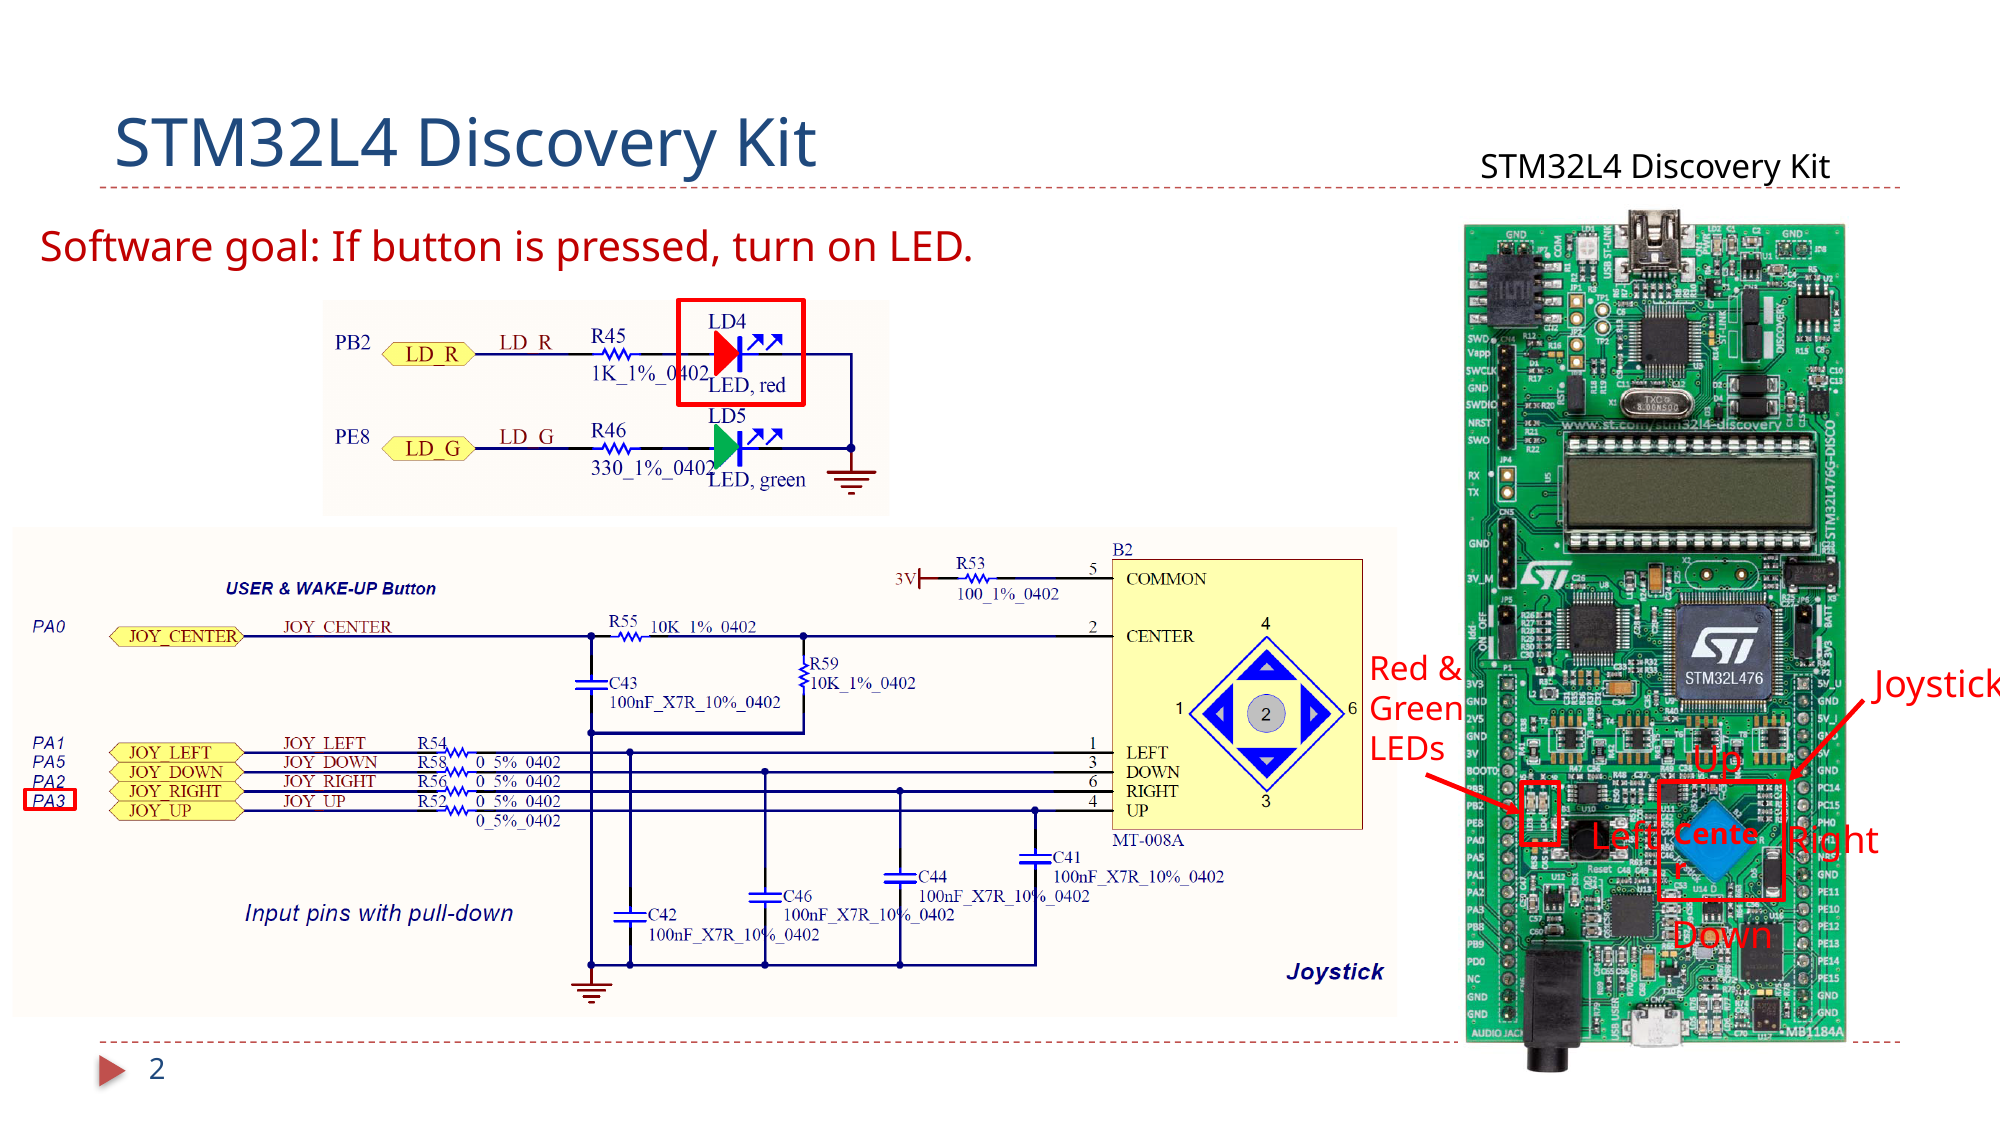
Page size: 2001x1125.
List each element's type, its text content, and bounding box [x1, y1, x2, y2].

text_box Software goal: If button is pressed, turn on LED. [25, 212, 989, 278]
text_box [322, 299, 890, 517]
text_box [1354, 137, 1888, 1076]
text_box Joystick [1893, 652, 2000, 712]
slide_number 2 [133, 1042, 568, 1103]
title STM32L4 Discovery Kit [99, 24, 1900, 188]
picture [12, 527, 1354, 1017]
